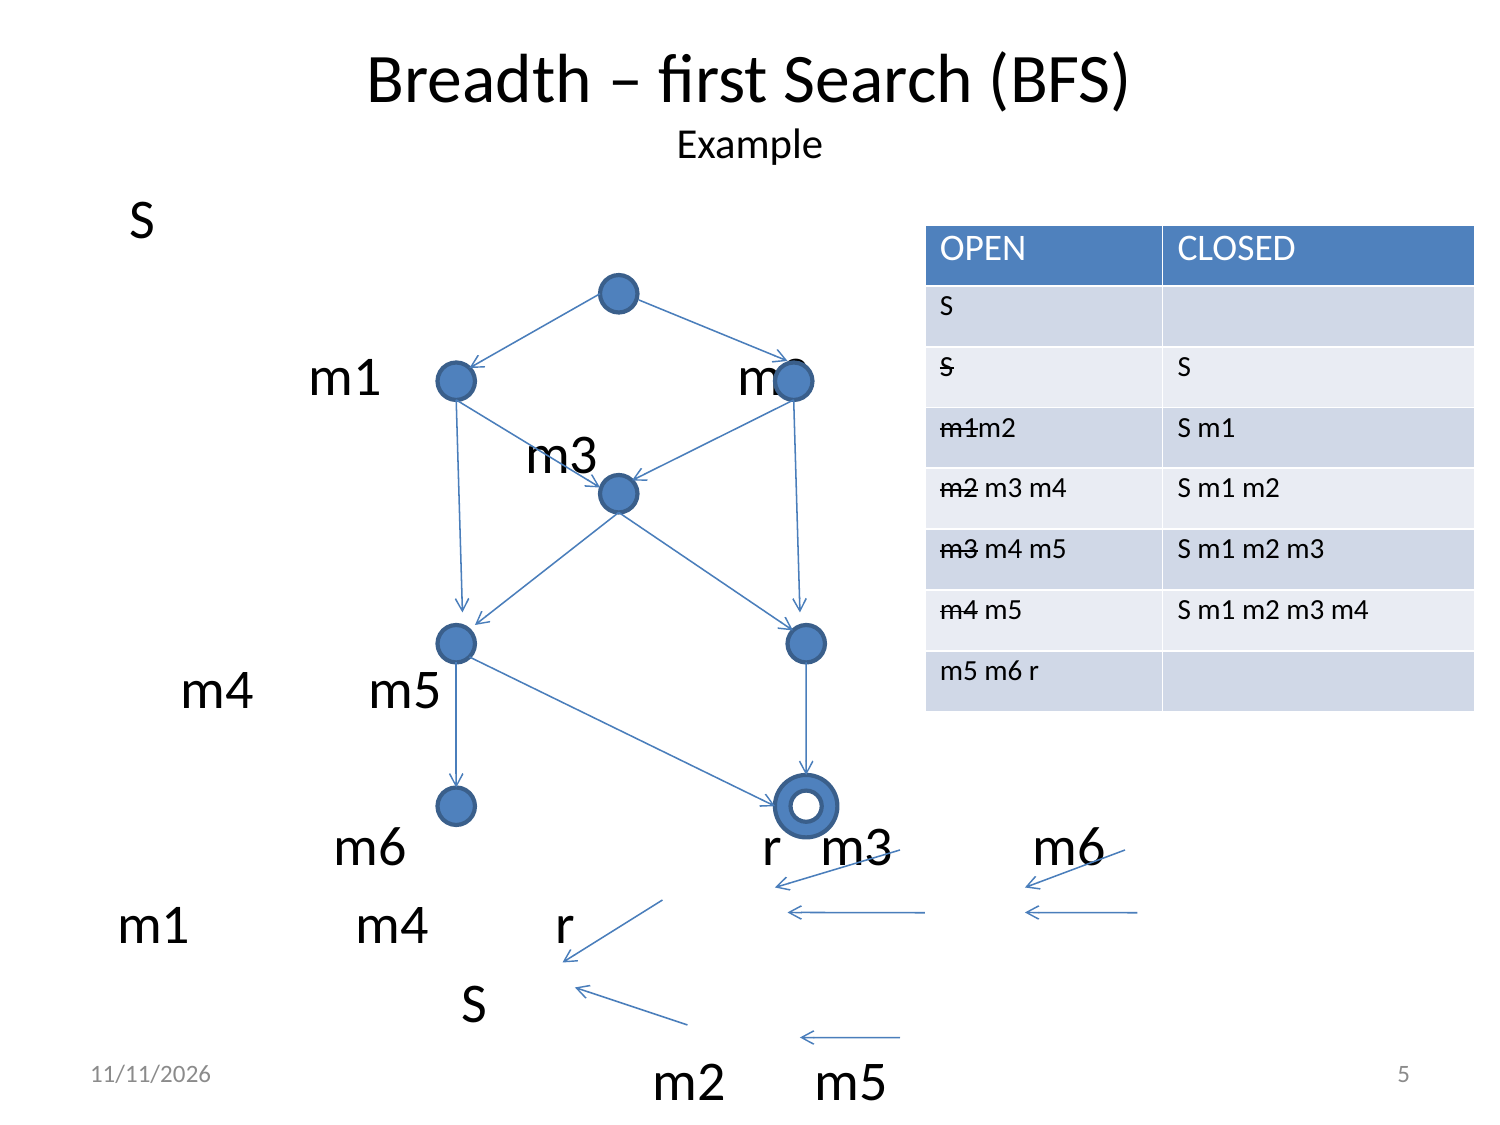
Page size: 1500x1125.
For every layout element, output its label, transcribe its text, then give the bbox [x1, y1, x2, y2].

slide_number 5 [1074, 1042, 1425, 1103]
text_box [672, 359, 754, 482]
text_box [682, 255, 745, 357]
table_cell m1m2 [926, 408, 1162, 467]
table_cell S m1 [1163, 408, 1474, 467]
text_box [785, 622, 828, 665]
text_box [484, 371, 573, 500]
text_box [597, 472, 640, 514]
table_cell S [1163, 348, 1474, 407]
text_box [435, 360, 478, 402]
table_header CLOSED [1163, 226, 1474, 285]
table_cell S m1 m2 [1163, 469, 1474, 528]
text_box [646, 484, 766, 659]
title Breadth – first Search (BFS) Example [75, 24, 1425, 175]
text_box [490, 496, 604, 641]
table_cell S [926, 287, 1162, 346]
text_box [435, 785, 478, 828]
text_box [774, 849, 901, 888]
table_header OPEN [926, 226, 1162, 285]
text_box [574, 987, 688, 1026]
table_cell m2 m3 m4 [926, 469, 1162, 528]
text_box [770, 502, 904, 510]
text_box [435, 622, 478, 665]
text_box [469, 293, 601, 369]
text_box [1024, 849, 1126, 888]
table_cell m4 m5 [926, 591, 1162, 650]
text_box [352, 502, 485, 510]
table_cell [1163, 287, 1474, 346]
table_cell S m1 m2 m3 m4 [1163, 591, 1474, 650]
table_cell m3 m4 m5 [926, 530, 1162, 589]
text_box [563, 562, 691, 879]
text_box [772, 360, 815, 402]
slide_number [75, 1042, 425, 1103]
table_cell [1163, 652, 1474, 711]
list S m1 m2 m3 m4 m5 m6 r m3 m6 m1 m4 r S m2 m5 [0, 174, 1500, 1125]
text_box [562, 899, 663, 963]
text_box [598, 272, 640, 315]
table_cell S m1 m2 m3 [1163, 530, 1474, 589]
text_box [772, 772, 840, 840]
table_cell S [926, 348, 1162, 407]
table_cell m5 m6 r [926, 652, 1162, 711]
